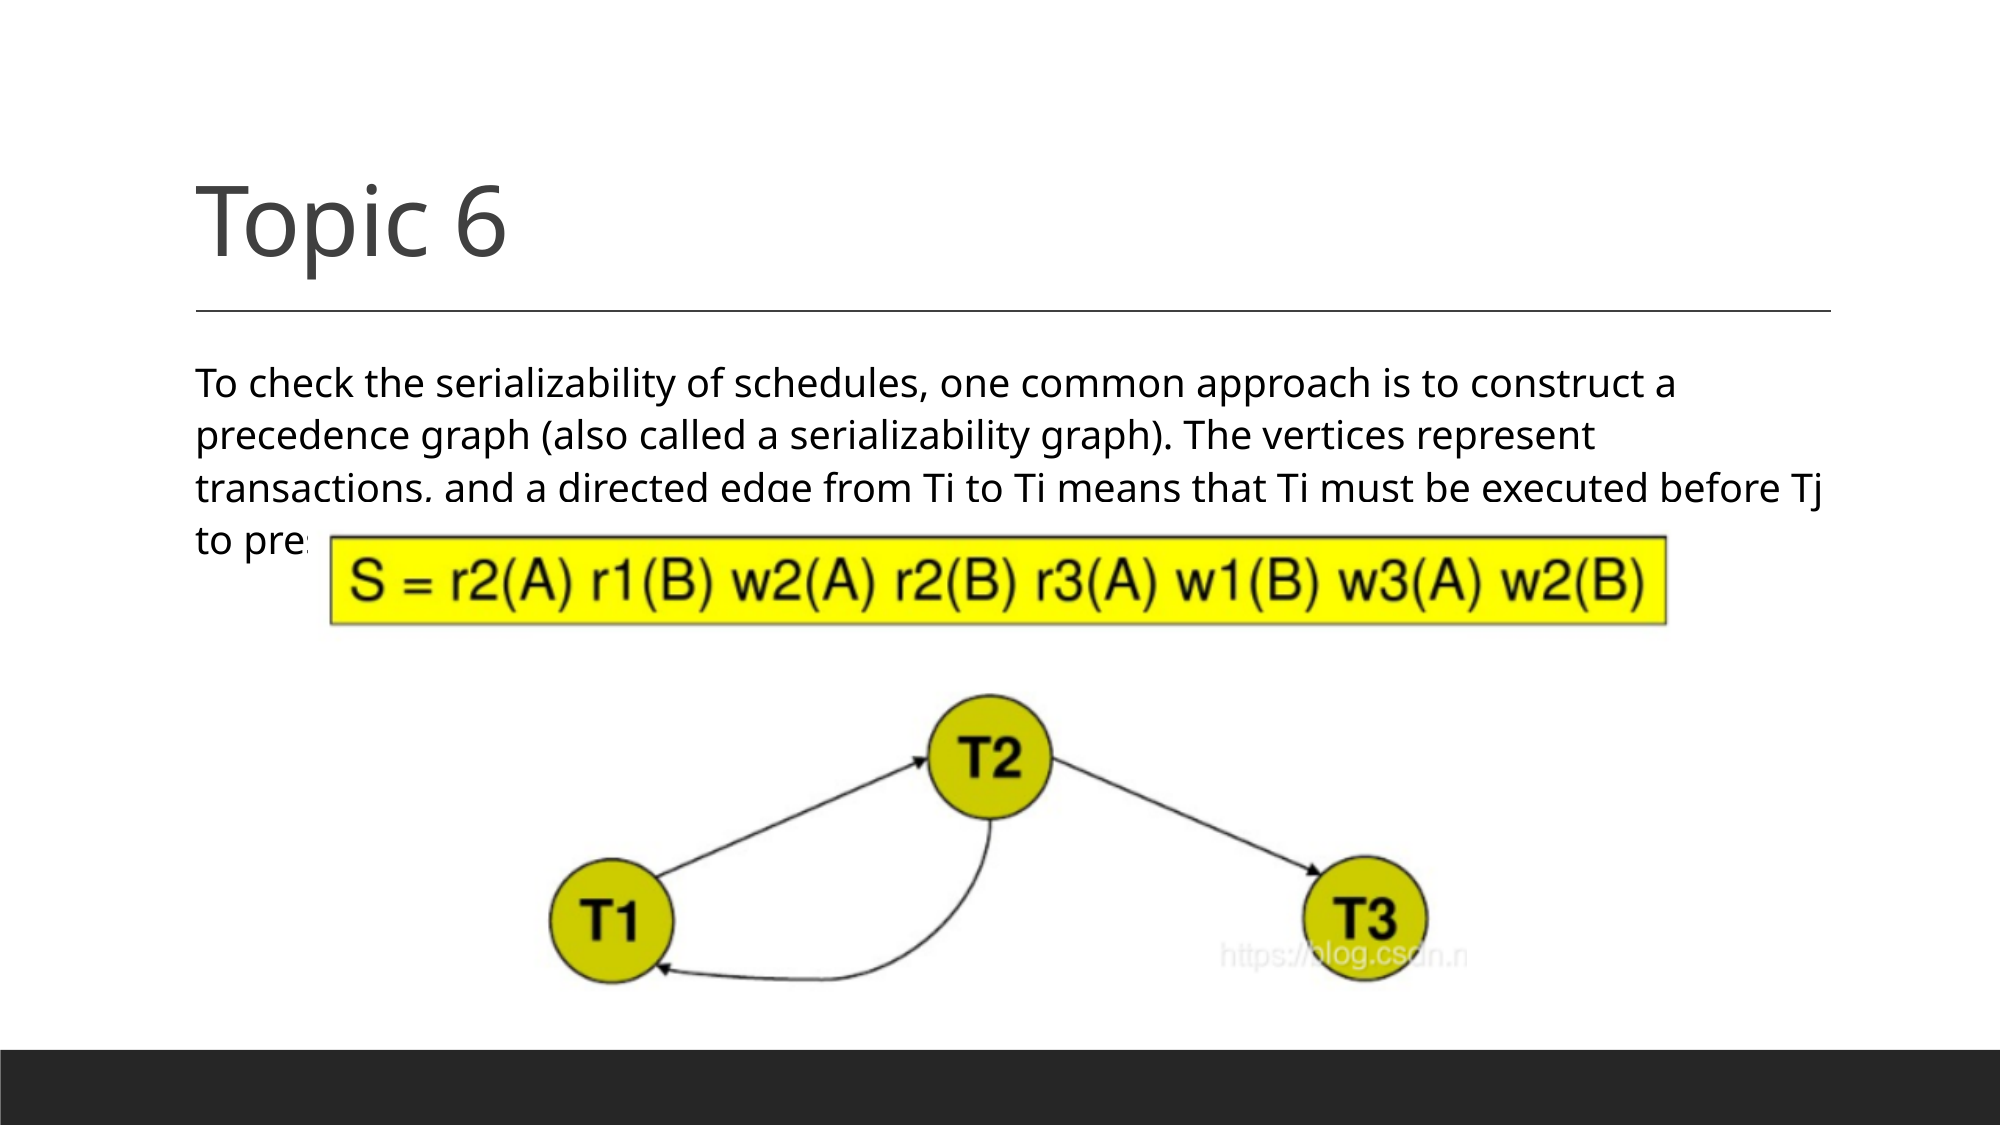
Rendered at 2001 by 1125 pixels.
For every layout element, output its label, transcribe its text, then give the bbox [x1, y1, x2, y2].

list To check the serializability of schedules, one common approach is to construct a precedence graph (also called a serializability graph). The vertices represent transactions, and a directed edge from Ti to Tj means that Ti must be executed before Tj to preserve the consistency of the database. [180, 345, 1830, 963]
title Topic 6 [180, 47, 1830, 285]
picture [308, 501, 1692, 1025]
